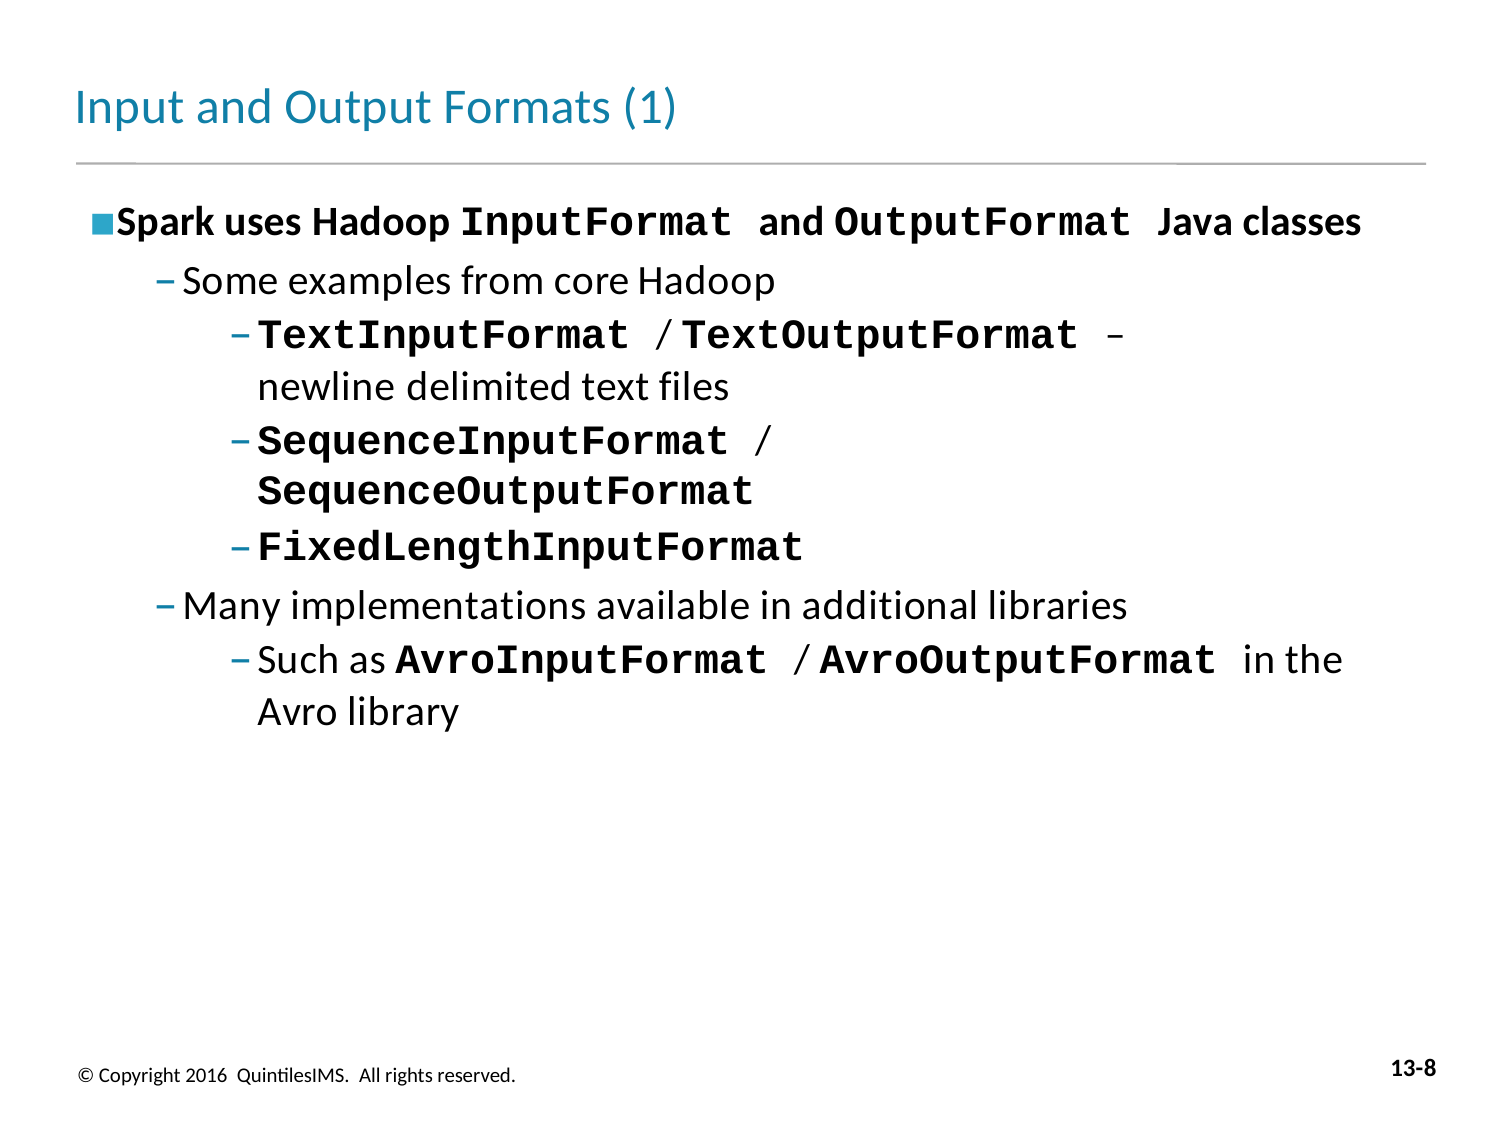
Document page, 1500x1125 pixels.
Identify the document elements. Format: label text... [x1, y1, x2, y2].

title Input and Output Formats (1) [72, 73, 1428, 262]
text_box Spark uses Hadoop InputFormat and OutputFormat Java classes Some examples from core Hadoop TextInputFormat / TextOutputFormat – newline delimited text files SequenceInputFormat / SequenceOutputFormat FixedLengthInputFormat Many implementations available in additional libraries Such as AvroInputFormat / AvroOutputFormat in the Avro library [86, 262, 1403, 734]
footer © Copyright 2016 QuintilesIMS. All rights reserved. [75, 1061, 1187, 1125]
slide_number 13-8 [1389, 1051, 1455, 1125]
